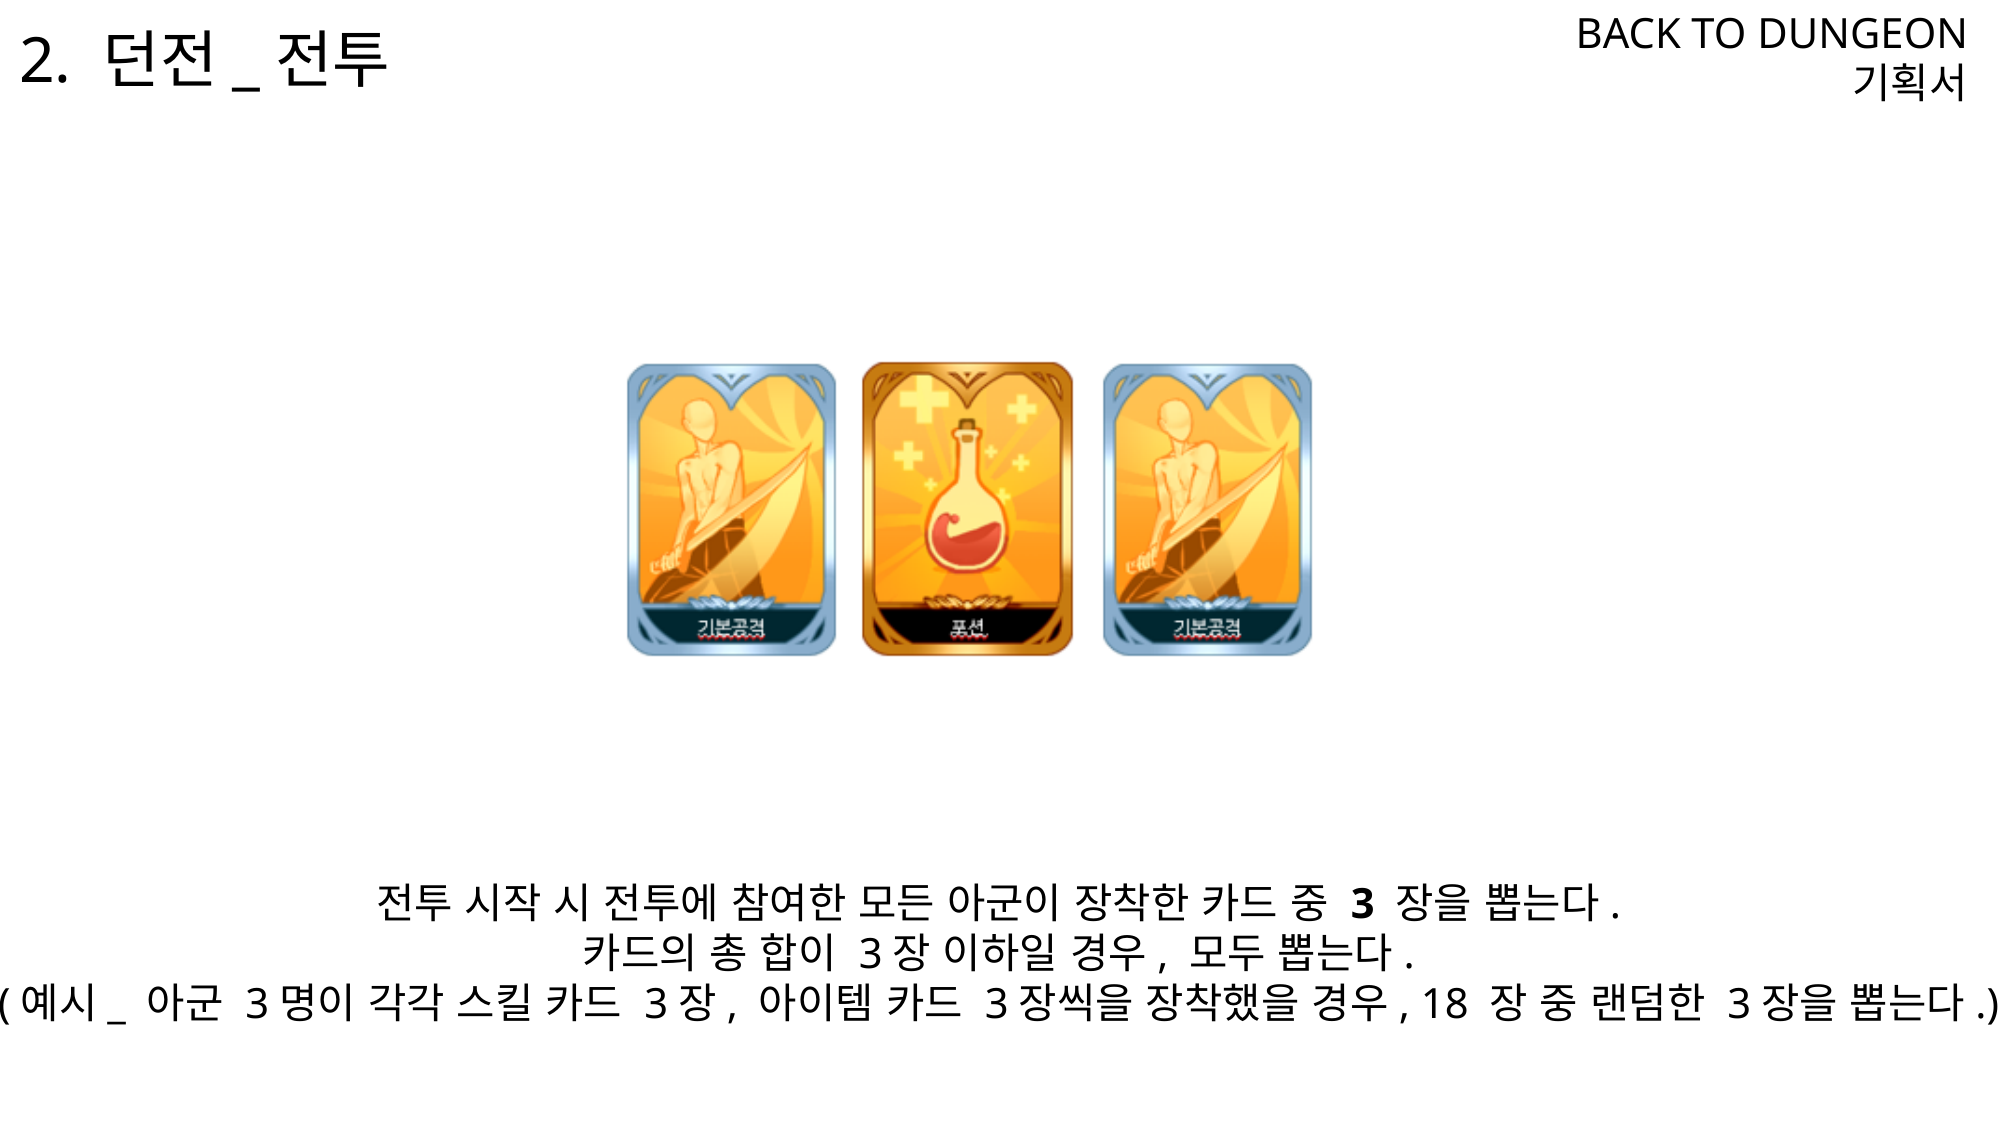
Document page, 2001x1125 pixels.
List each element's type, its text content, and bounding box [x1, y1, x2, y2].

picture [1100, 357, 1316, 660]
text_box 2. 던전_전투 [4, 12, 406, 103]
picture [859, 357, 1077, 660]
picture [624, 357, 840, 660]
text_box 전투 시작 시 전투에 참여한 모든 아군이 장착한 카드 중 3 장을 뽑는다. 카드의 총 합이 3장 이하일 경우, 모두 뽑는다. (예시_ 아군 3명이 각각 스킬 카드 3장, 아이템 카드 3장씩을 장착했을 경우, 18 장 중 랜덤한 3장을 뽑는다.) [0, 869, 2000, 1034]
text_box BACK TO DUNGEON 기획서 [1560, 0, 1983, 115]
